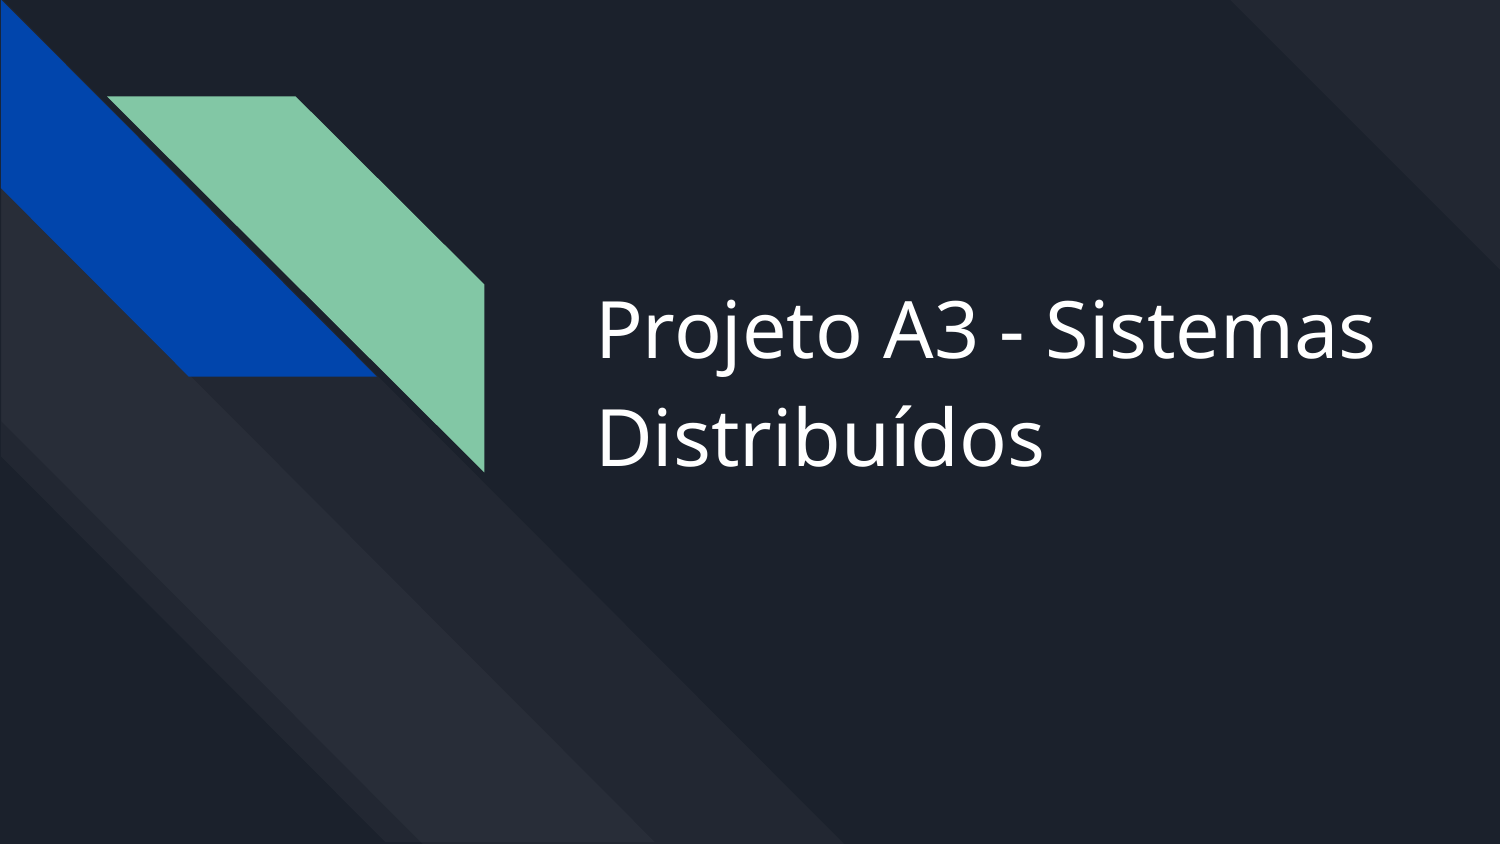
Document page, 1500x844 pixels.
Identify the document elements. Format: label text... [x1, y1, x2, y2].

title Projeto A3 - Sistemas Distribuídos [580, 258, 1404, 518]
